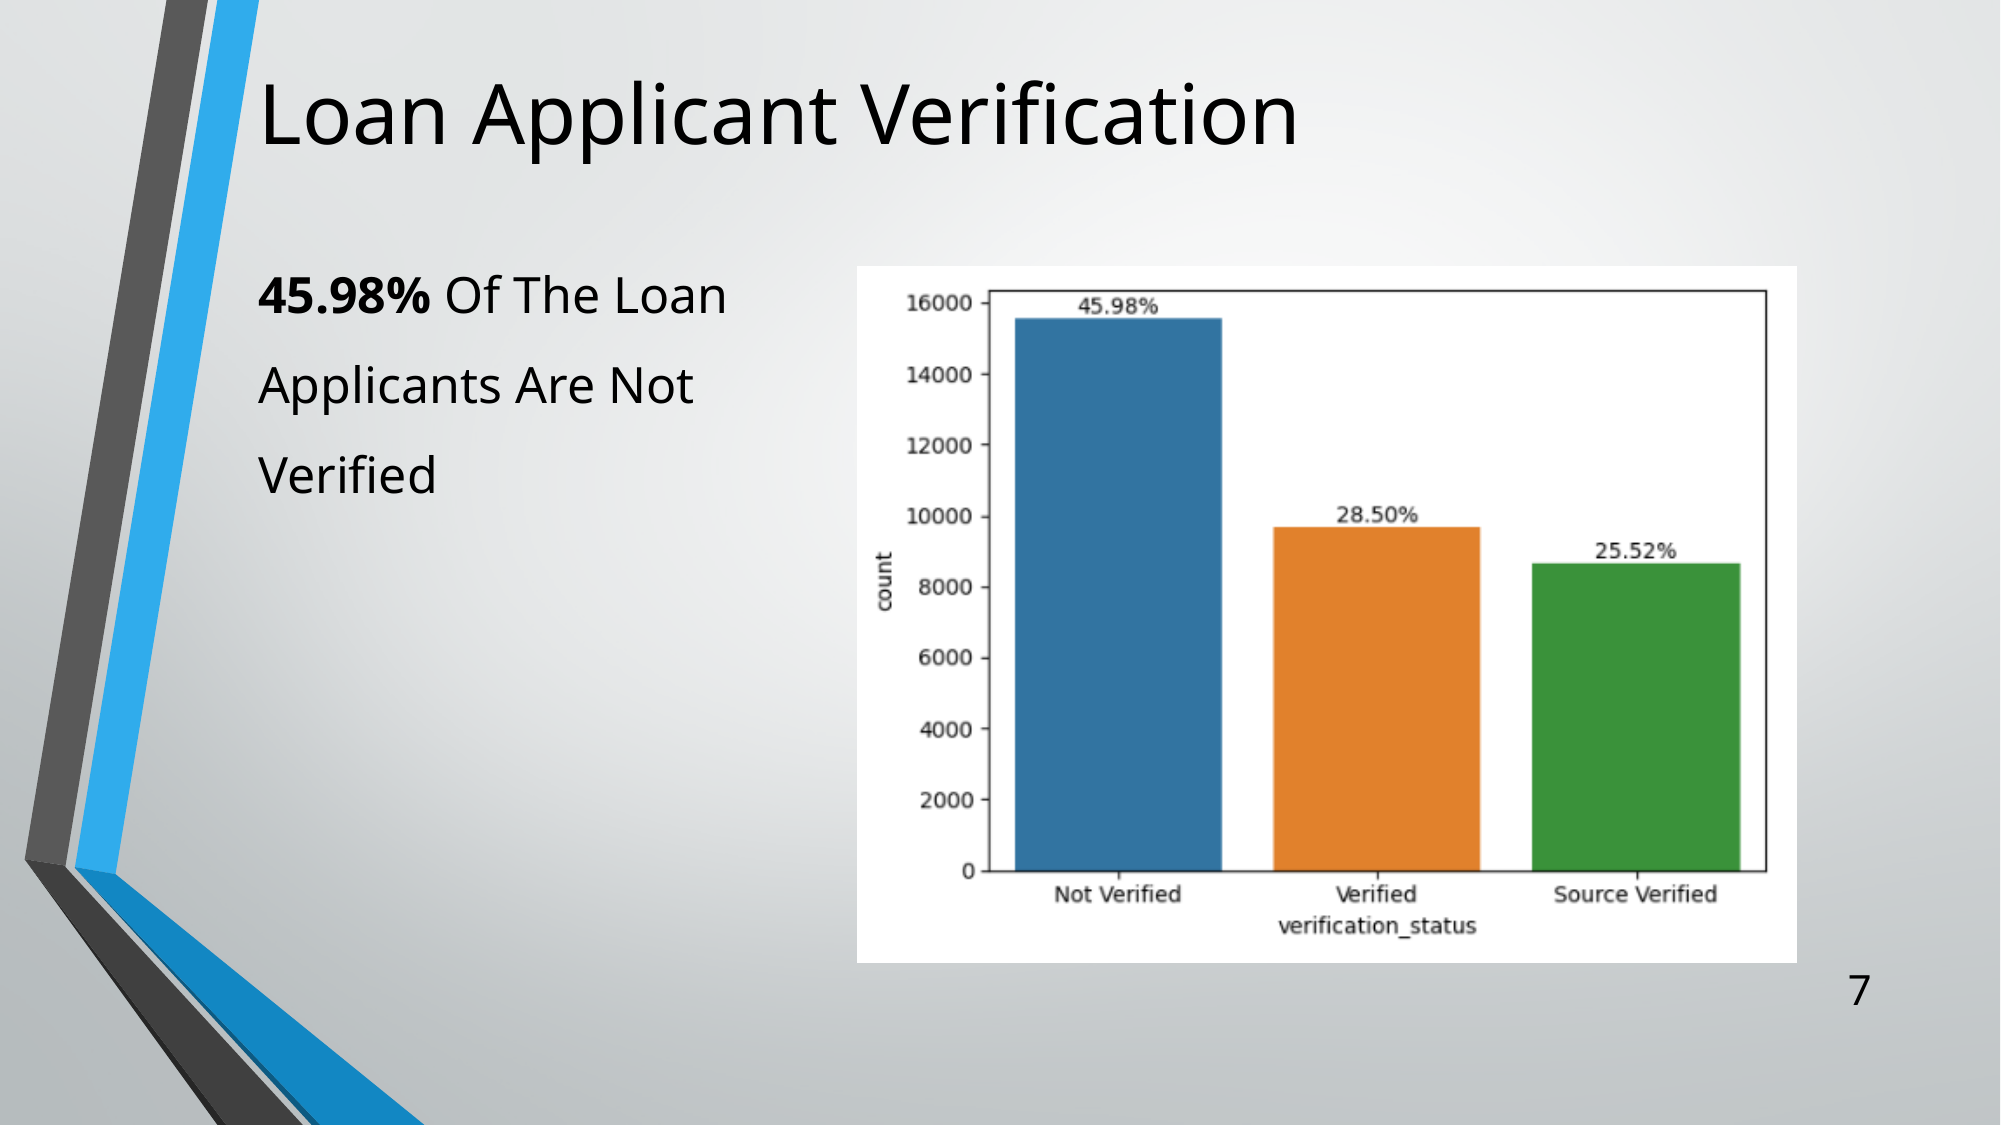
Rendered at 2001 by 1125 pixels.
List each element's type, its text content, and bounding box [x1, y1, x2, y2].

slide_number 7 [1796, 962, 1887, 1023]
text_box 45.98% Of The Loan Applicants Are Not Verified [243, 226, 865, 511]
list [857, 266, 1797, 963]
title Loan Applicant Verification [243, 47, 1887, 175]
